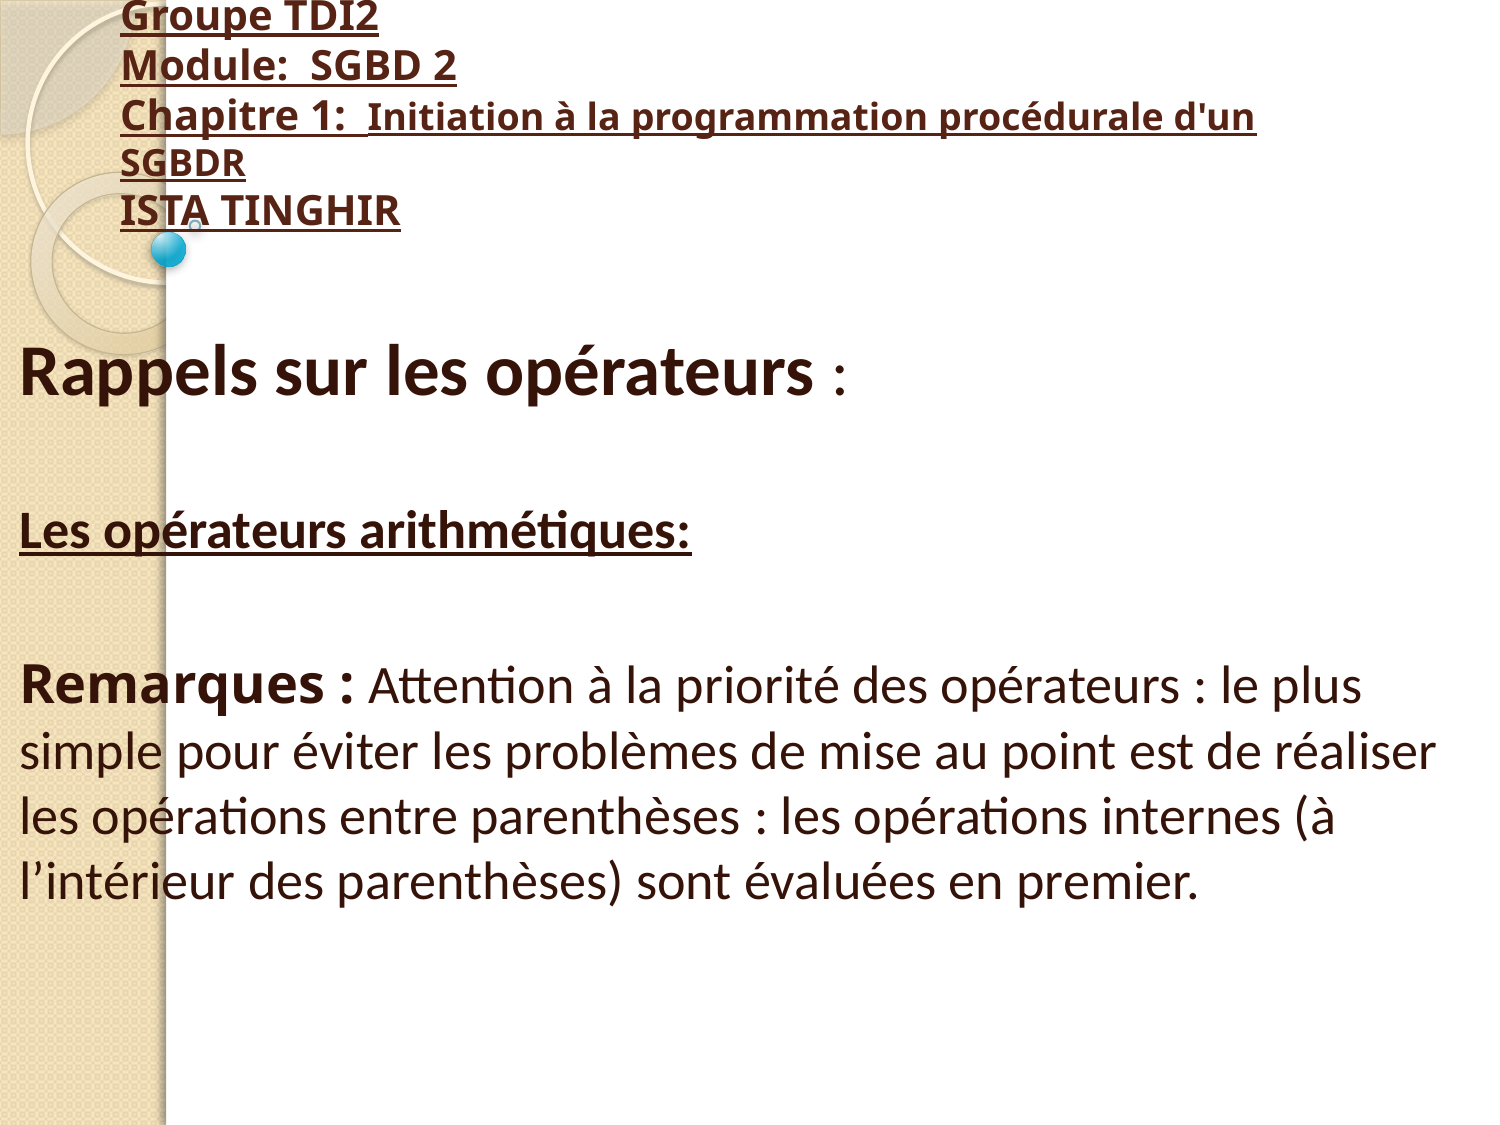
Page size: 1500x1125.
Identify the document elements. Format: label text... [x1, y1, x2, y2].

title Groupe TDI2 Module: SGBD 2 Chapitre 1: Initiation à la programmation procédurale d'un SGBDR ISTA TINGHIR [105, 0, 1381, 242]
subtitle Rappels sur les opérateurs : Les opérateurs arithmétiques: Remarques : Attention à la priorité des opérateurs : le plus simple pour éviter les problèmes de mise au point est de réaliser les opérations entre parenthèses : les opérations internes (à l’intérieur des parenthèses) sont évaluées en premier. [0, 269, 1500, 1125]
